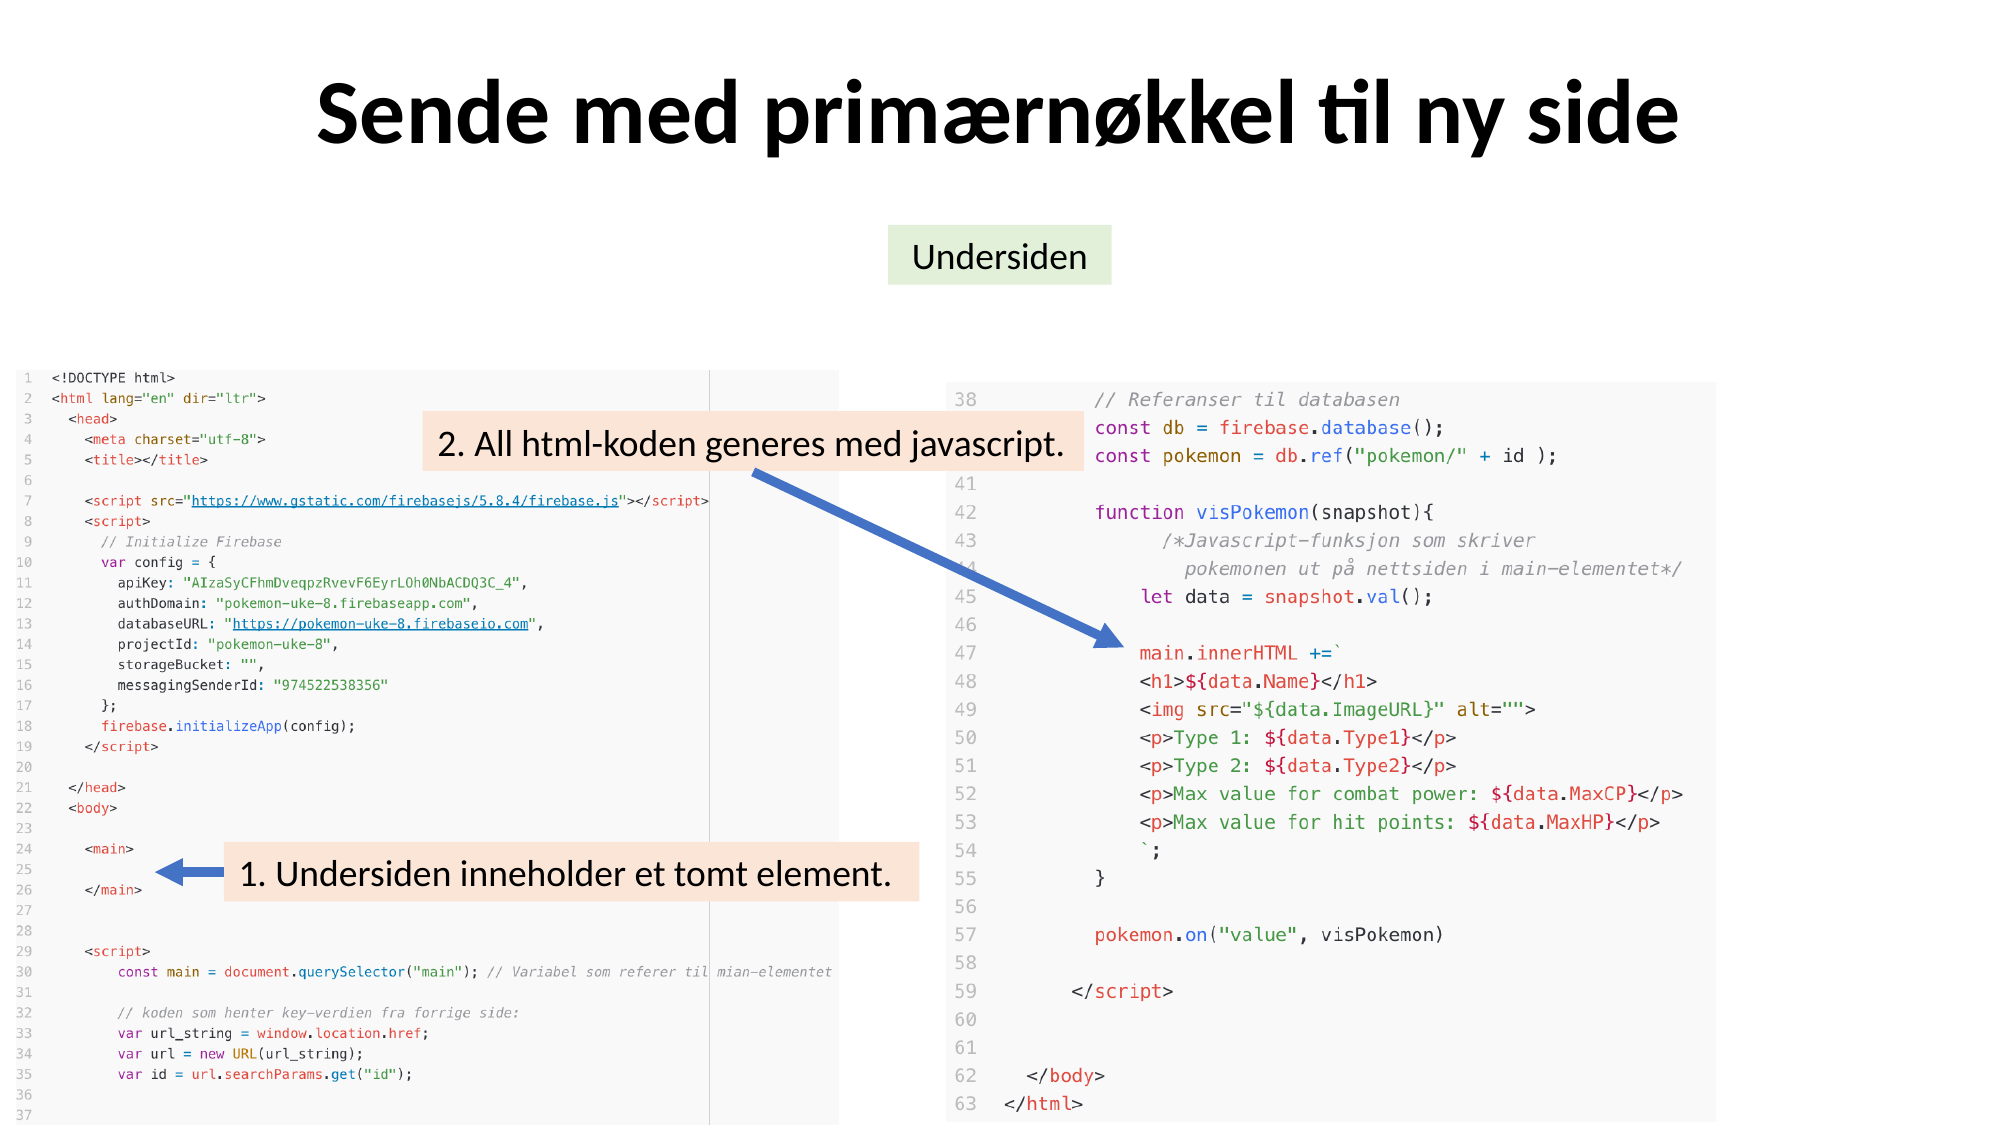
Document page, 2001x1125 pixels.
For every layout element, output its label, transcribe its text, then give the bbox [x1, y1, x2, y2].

text_box 2. All html-koden generes med javascript. [839, 411, 946, 471]
picture [946, 382, 1716, 1122]
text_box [753, 471, 1125, 648]
text_box 1. Undersiden inneholder et tomt element. [839, 841, 920, 902]
text_box Undersiden [888, 224, 1112, 285]
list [16, 370, 839, 1125]
title Sende med primærnøkkel til ny side [137, 5, 1863, 223]
